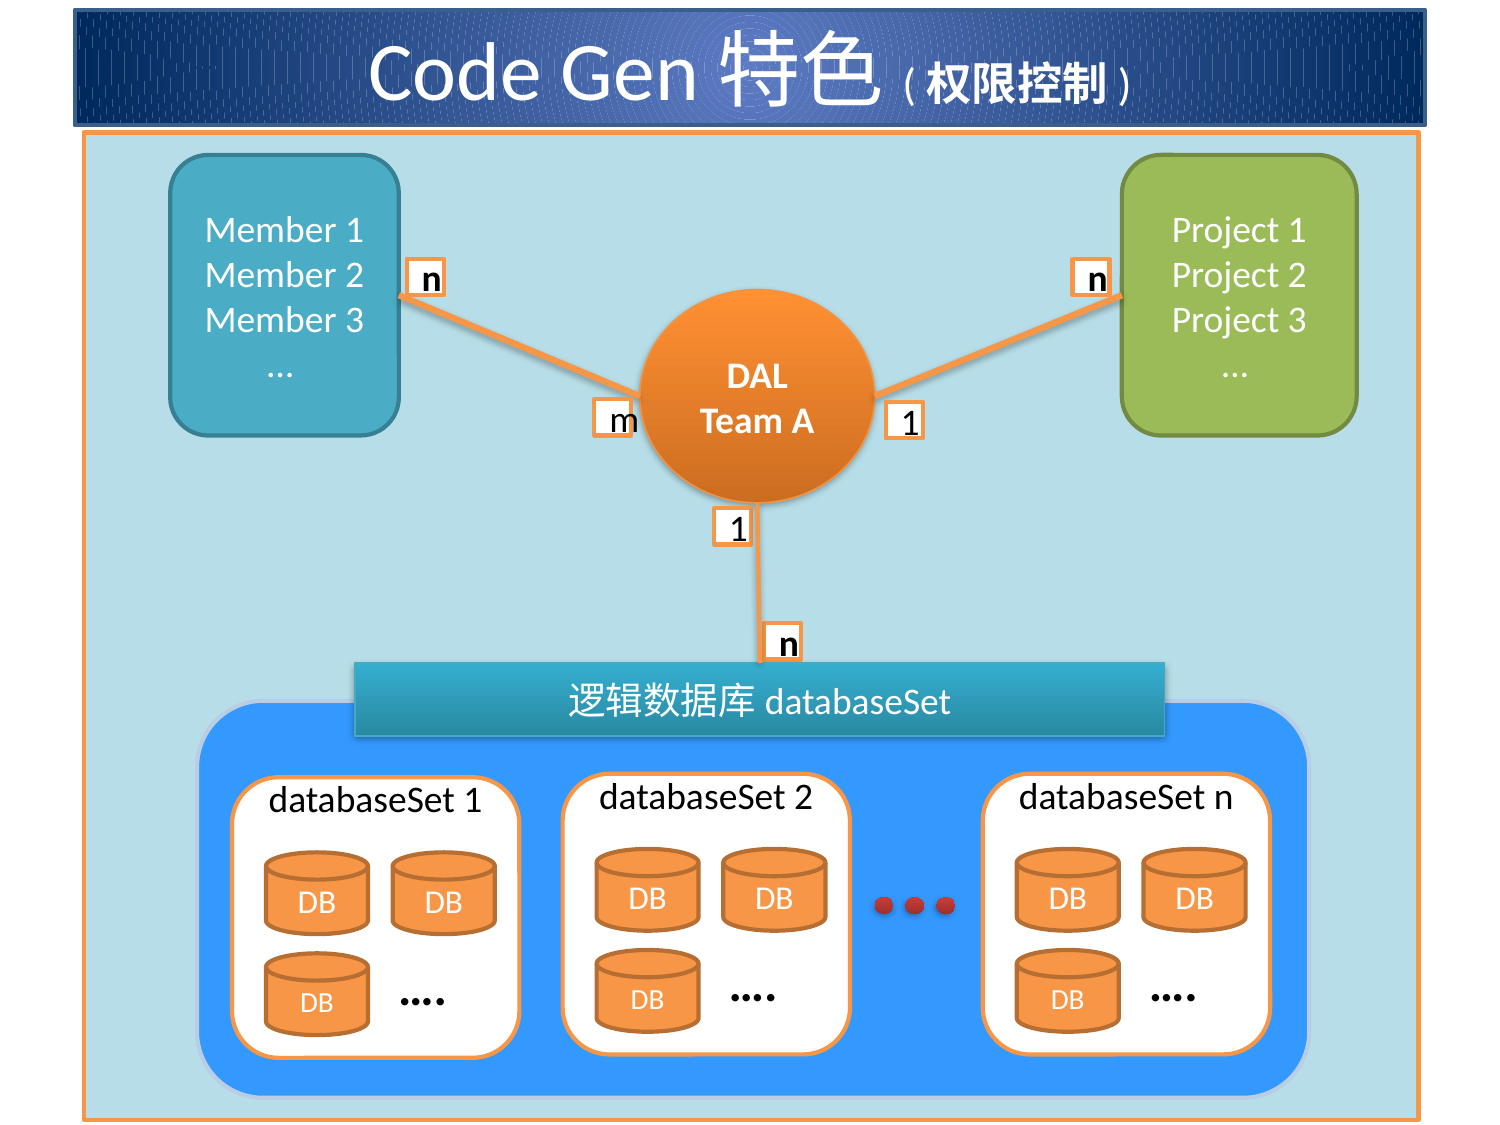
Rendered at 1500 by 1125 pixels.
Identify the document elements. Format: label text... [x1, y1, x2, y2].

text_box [83, 132, 1419, 1121]
title Code Gen特色(权限控制) [73, 8, 1427, 127]
